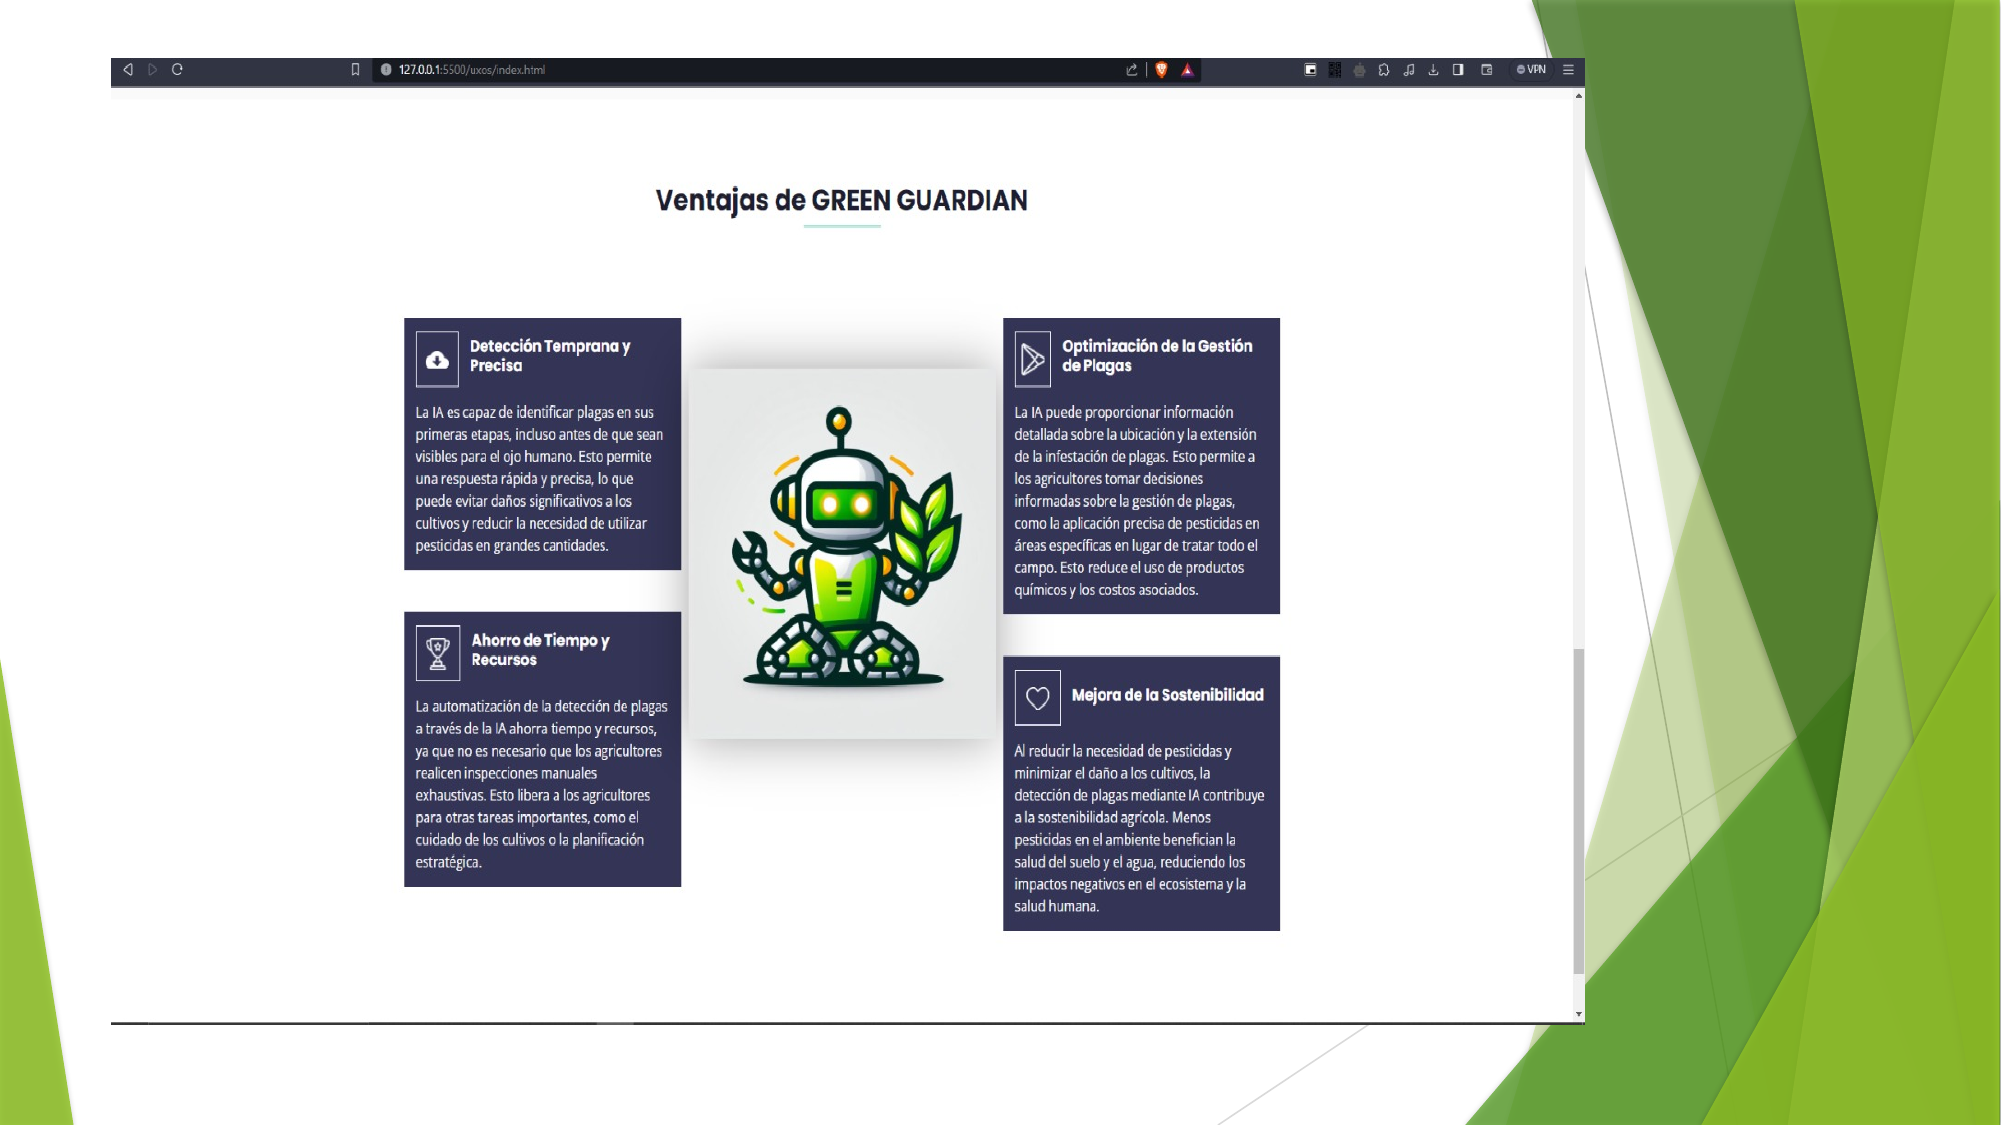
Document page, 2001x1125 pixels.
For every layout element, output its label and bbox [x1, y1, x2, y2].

list [110, 57, 1586, 1026]
